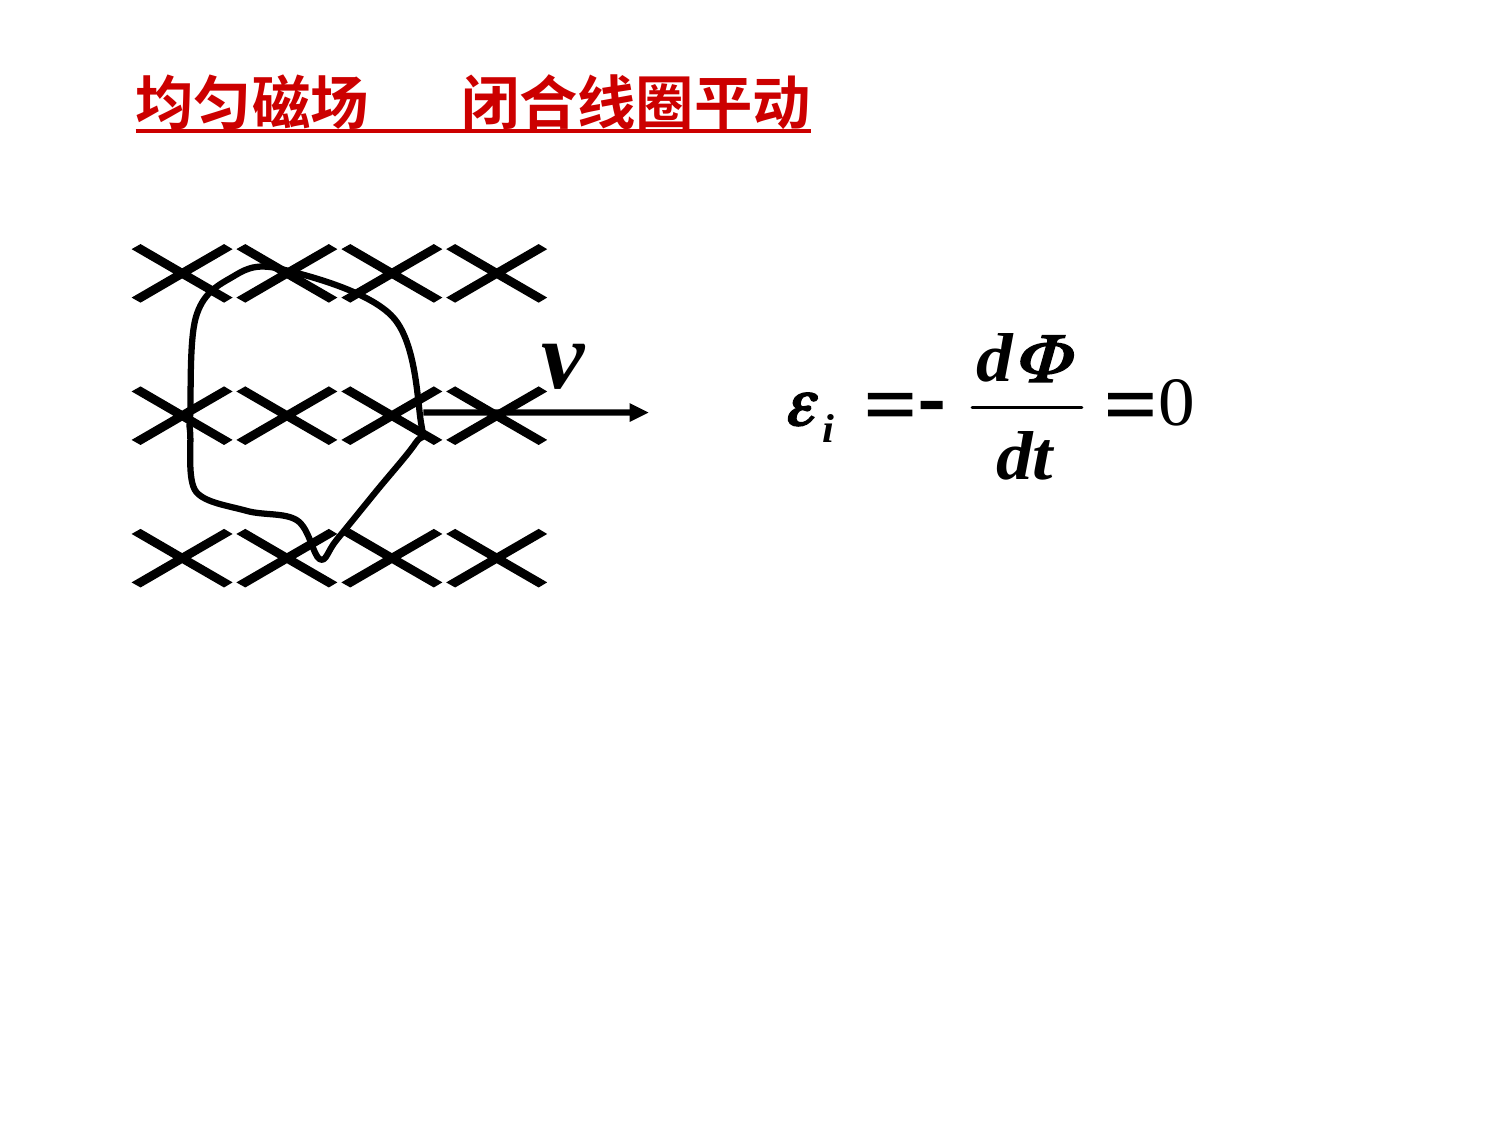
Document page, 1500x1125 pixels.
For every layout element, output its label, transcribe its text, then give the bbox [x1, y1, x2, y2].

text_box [774, 315, 1209, 495]
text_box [99, 237, 550, 602]
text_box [423, 299, 649, 413]
text_box 均匀磁场 闭合线圈平动 [120, 58, 826, 144]
